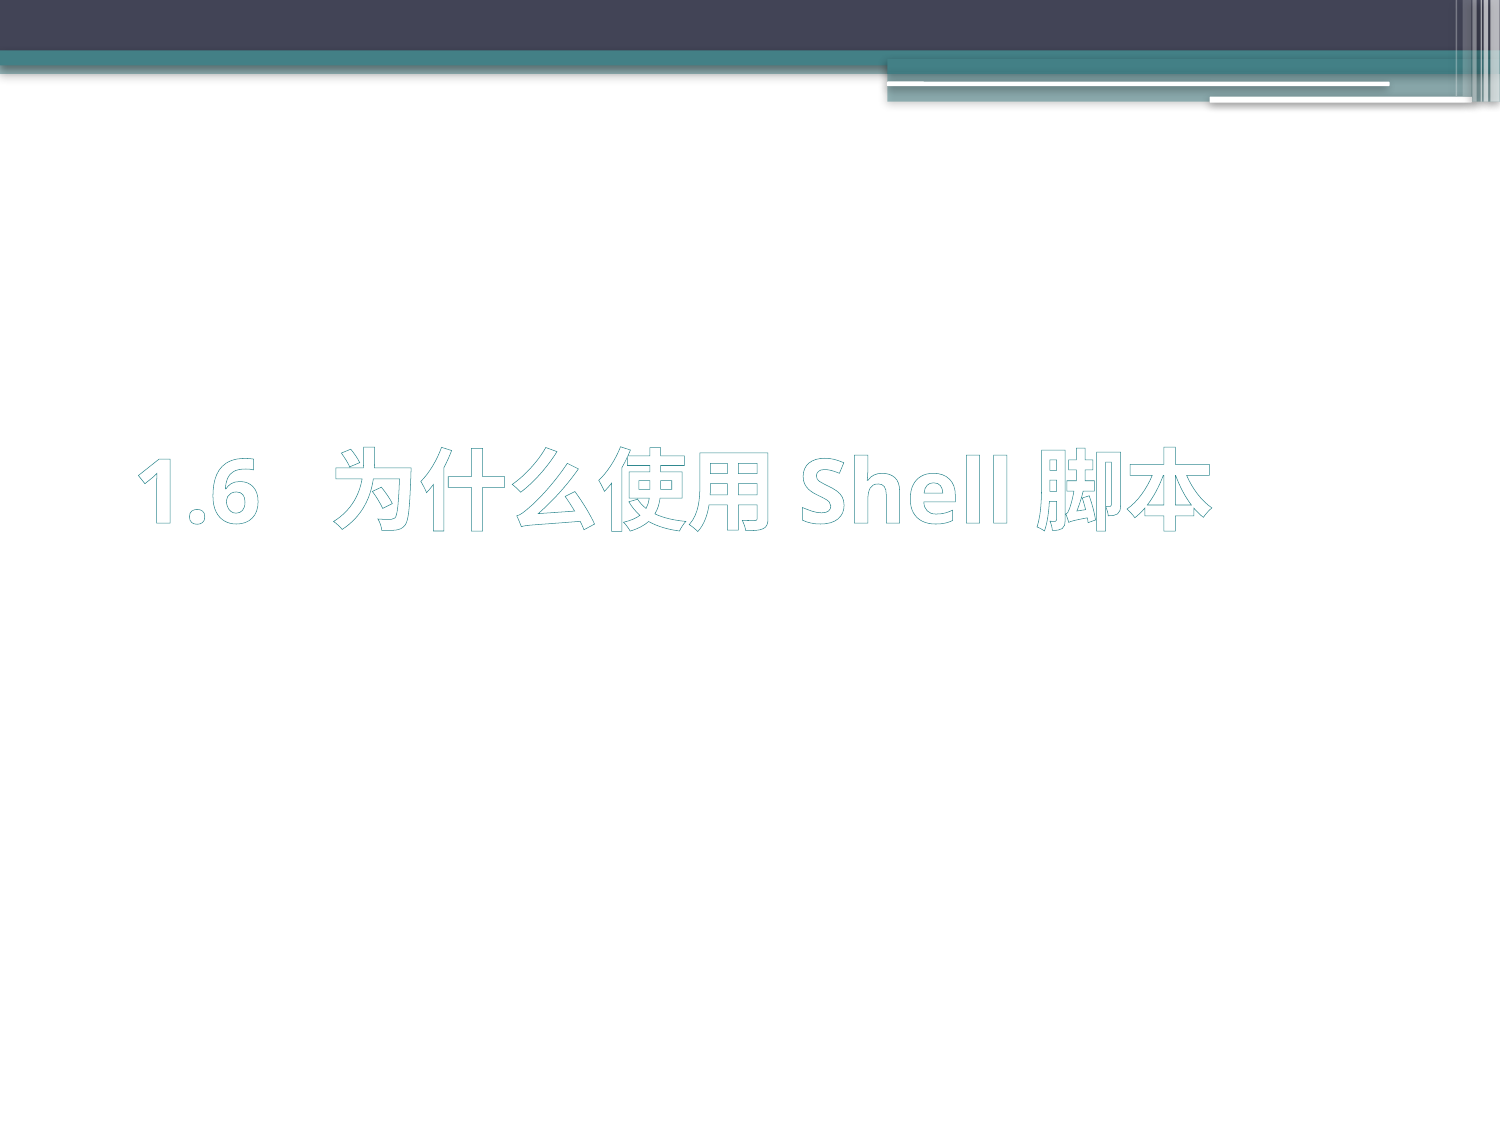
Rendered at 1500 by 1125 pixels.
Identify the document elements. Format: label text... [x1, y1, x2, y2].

title 1.6 为什么使用Shell脚本 [118, 324, 1394, 549]
